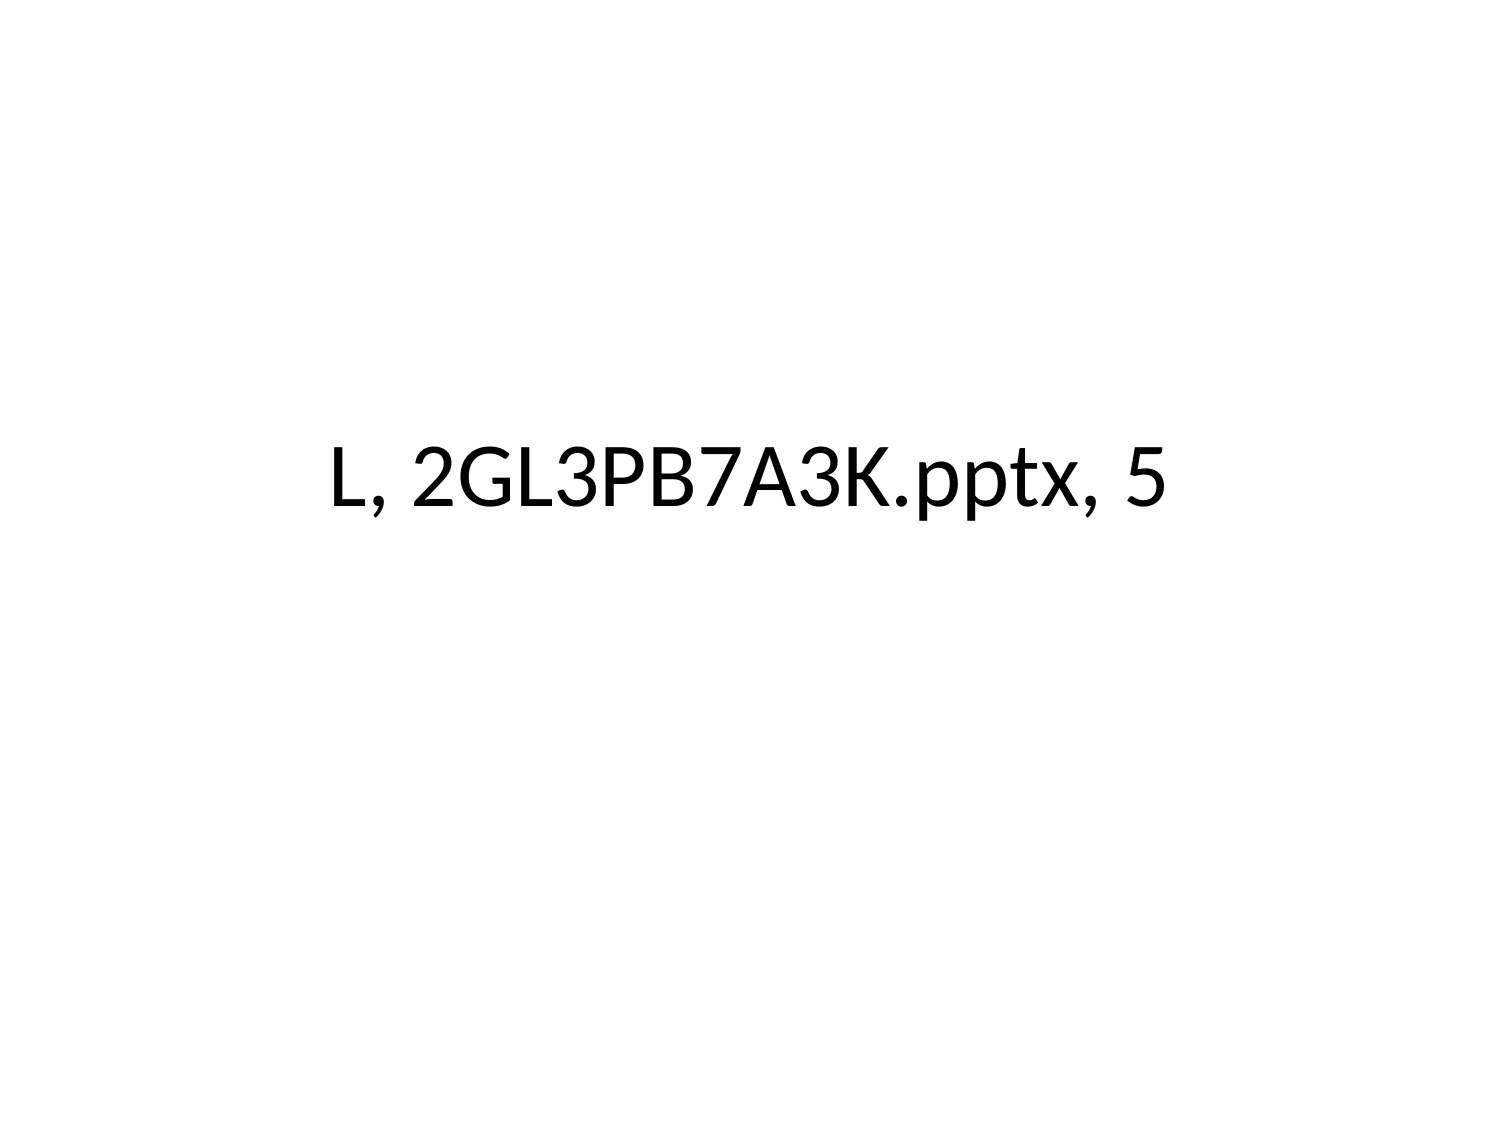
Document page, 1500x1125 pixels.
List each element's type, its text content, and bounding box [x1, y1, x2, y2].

title L, 2GL3PB7A3K.pptx, 5 [112, 349, 1388, 591]
